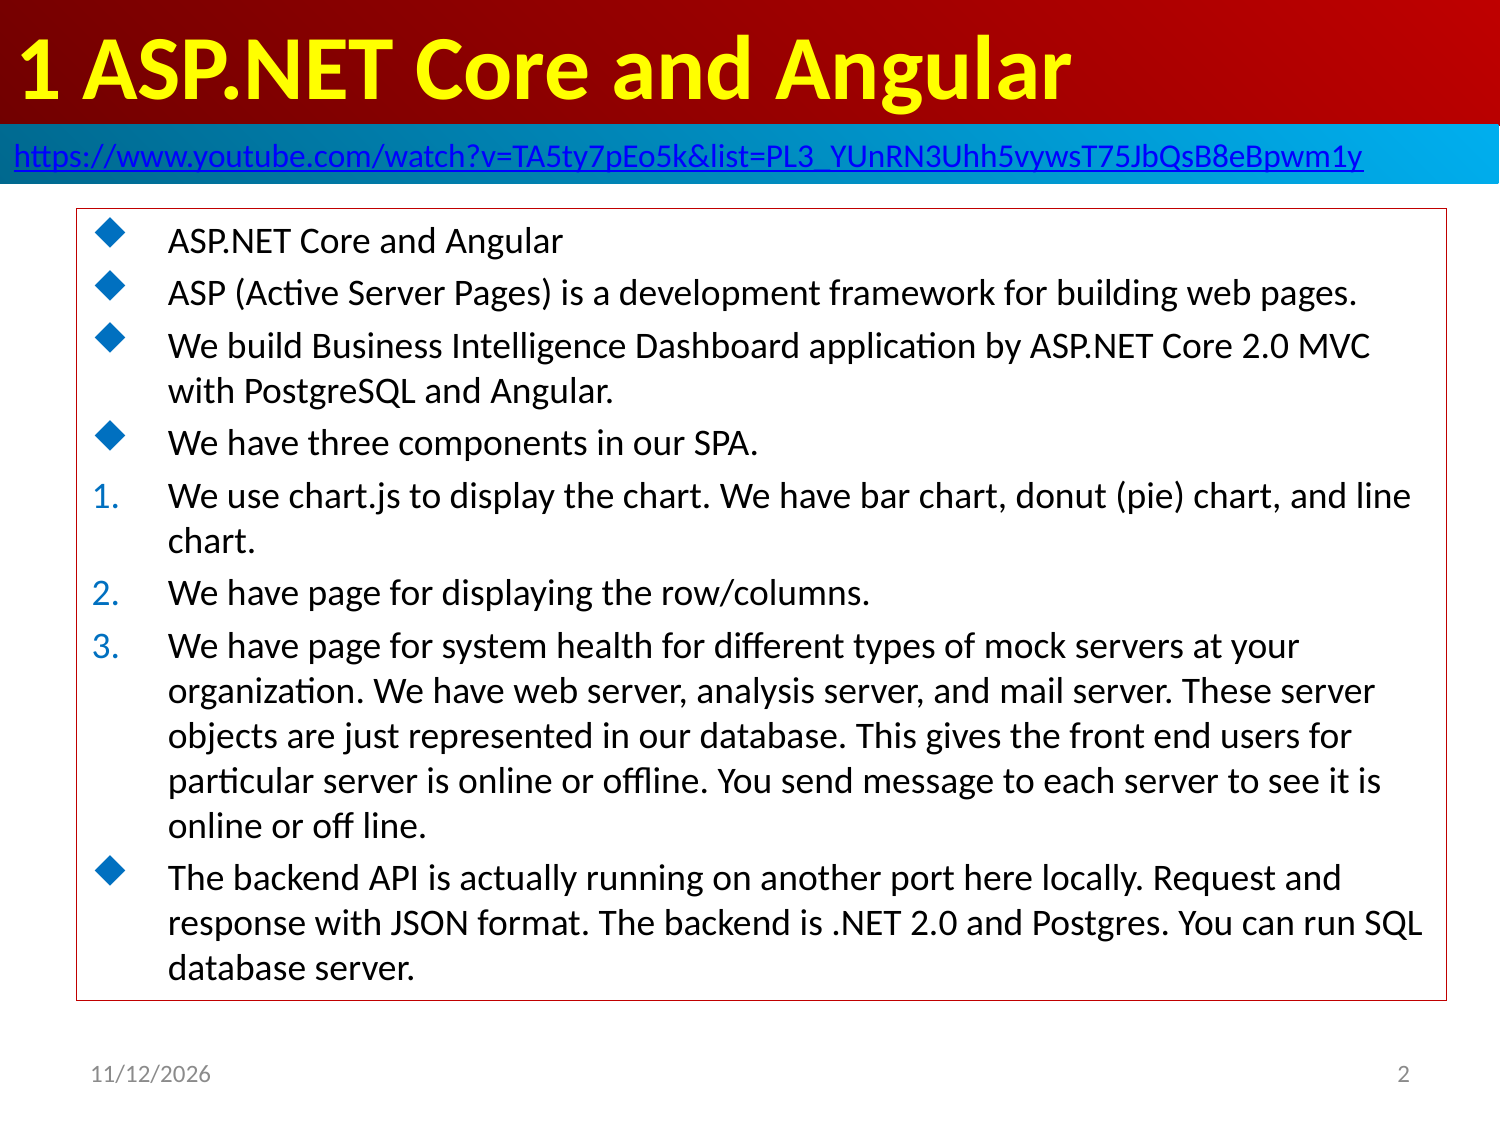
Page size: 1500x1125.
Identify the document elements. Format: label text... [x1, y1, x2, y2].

text_box https://www.youtube.com/watch?v=TA5ty7pEo5k&list=PL3_YUnRN3Uhh5vywsT75JbQsB8eBpwm1y [0, 124, 1499, 184]
slide_number 2 [1074, 1042, 1425, 1103]
title 1 ASP.NET Core and Angular [0, 0, 1500, 126]
subtitle ASP.NET Core and Angular ASP (Active Server Pages) is a development framework for building web pages. We build Business Intelligence Dashboard application by ASP.NET Core 2.0 MVC with PostgreSQL and Angular. We have three components in our SPA. We use chart.js to display the chart. We have bar chart, donut (pie) chart, and line chart. We have page for displaying the row/columns. We have page for system health for different types of mock servers at your organization. We have web server, analysis server, and mail server. These server objects are just represented in our database. This gives the front end users for particular server is online or offline. You send message to each server to see it is online or off line. The backend API is actually running on another port here locally. Request and response with JSON format. The backend is .NET 2.0 and Postgres. You can run SQL database server. [76, 208, 1447, 1001]
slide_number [75, 1042, 425, 1103]
